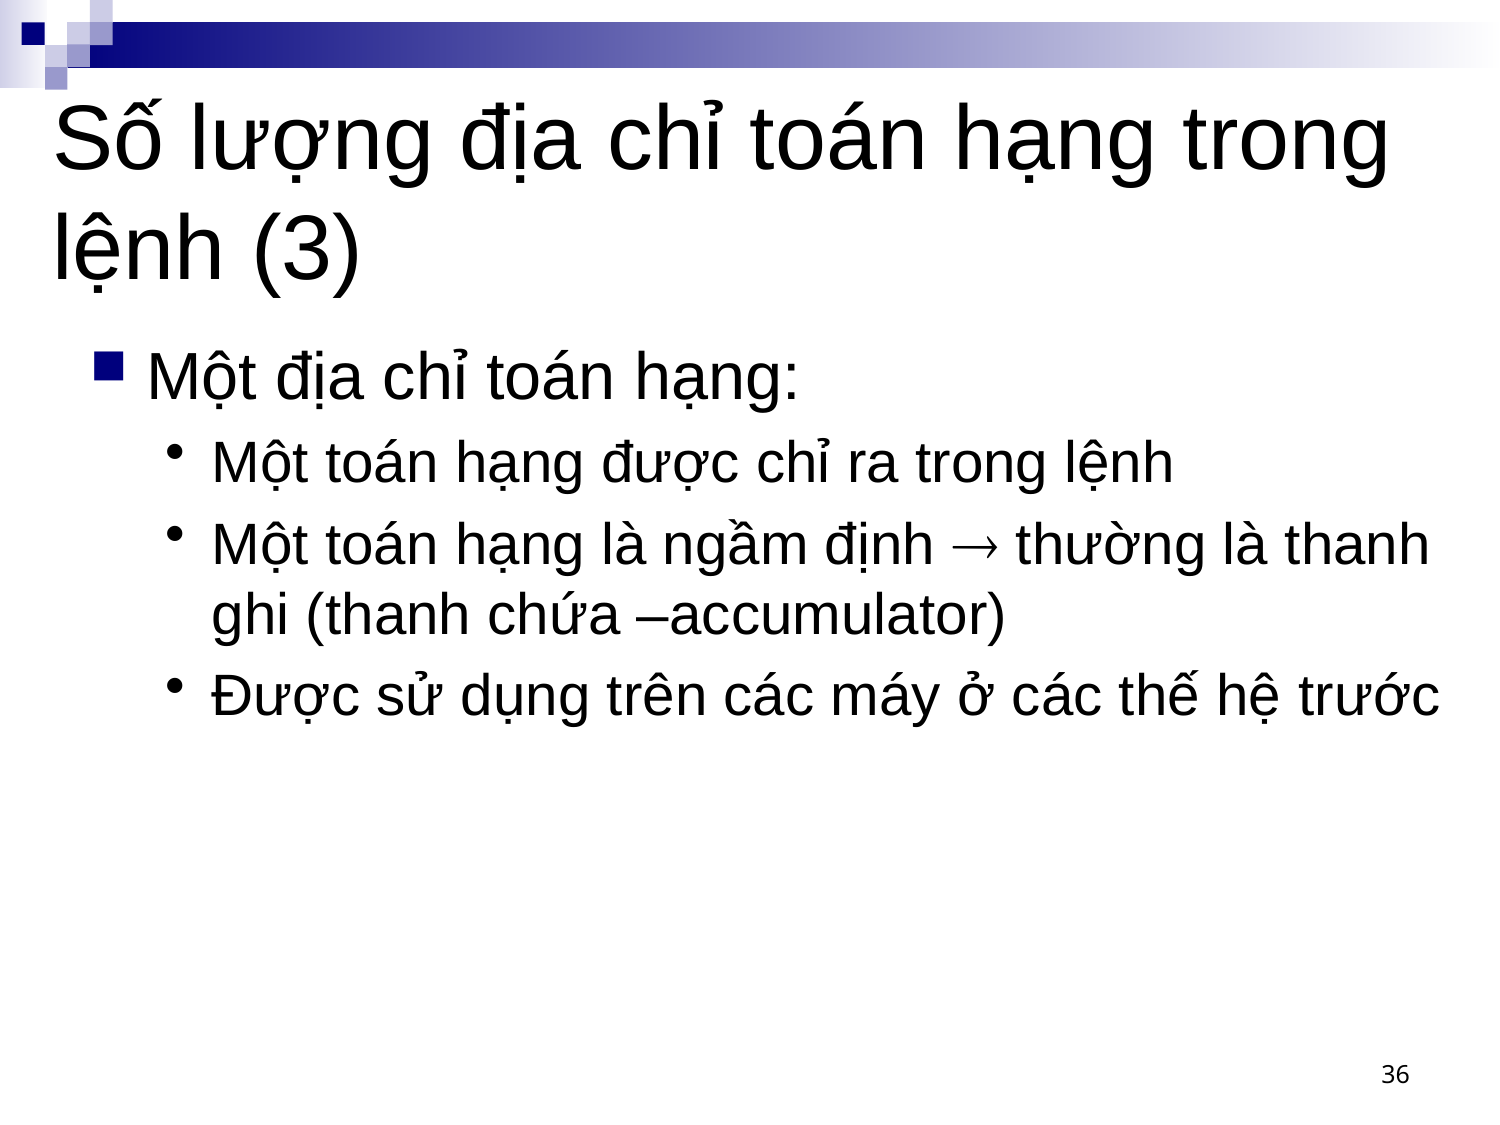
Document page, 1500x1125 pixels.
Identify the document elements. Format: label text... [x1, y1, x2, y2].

title Số lượng địa chỉ toán hạng trong lệnh (3) [37, 74, 1476, 301]
list Một địa chỉ toán hạng: Một toán hạng được chỉ ra trong lệnh Một toán hạng là ngầm định  thường là thanh ghi (thanh chứa –accumulator) Được sử dụng trên các máy ở các thế hệ trước [74, 324, 1463, 1051]
slide_number 36 [1074, 1024, 1426, 1101]
